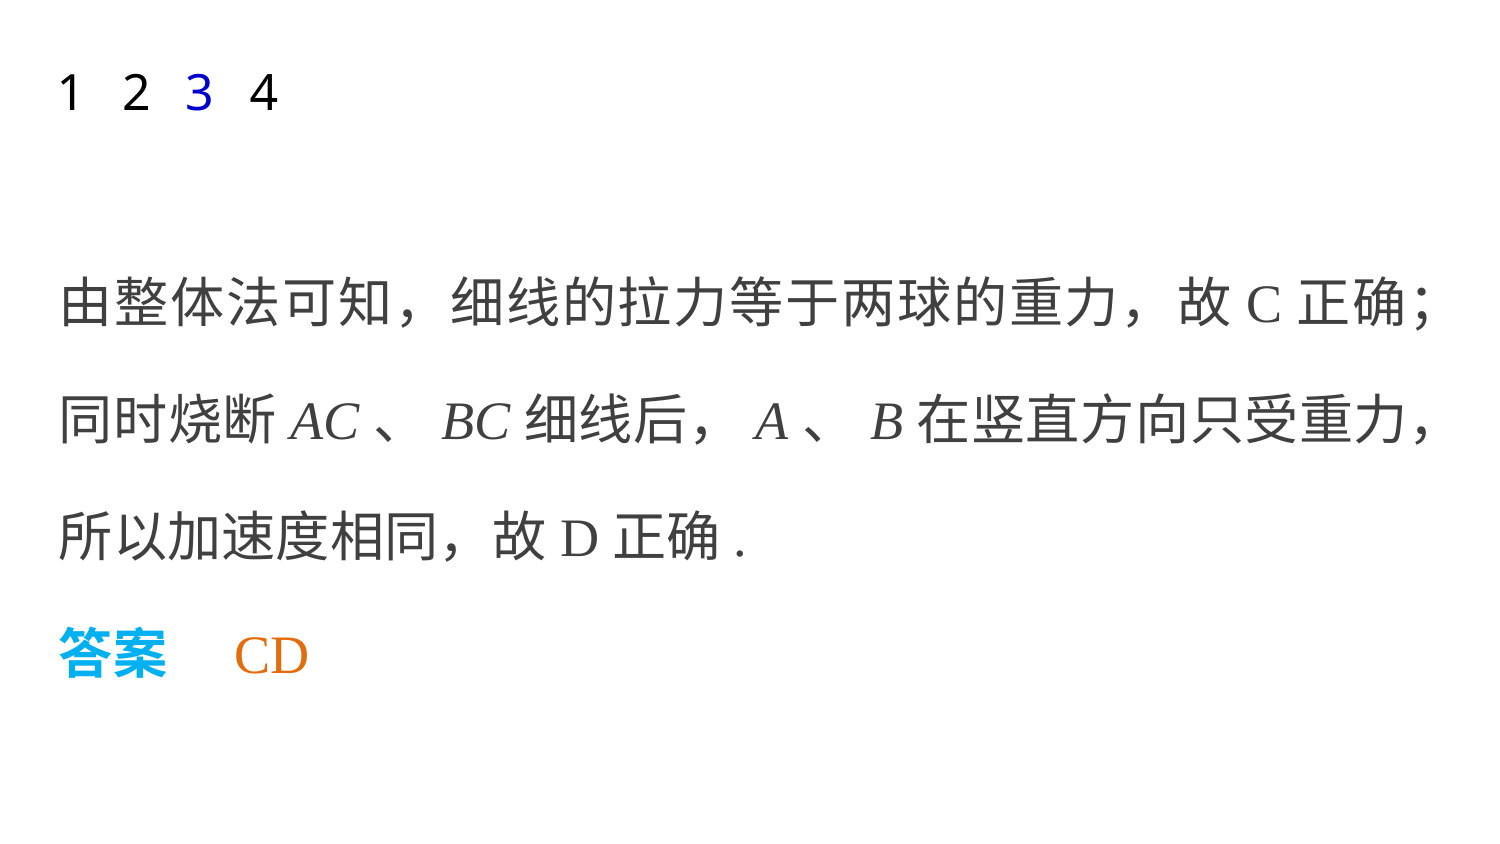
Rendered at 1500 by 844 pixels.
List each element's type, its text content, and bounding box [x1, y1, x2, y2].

text_box 由整体法可知，细线的拉力等于两球的重力，故C正确； 同时烧断AC、BC细线后，A、B在竖直方向只受重力，所以加速度相同，故D正确. 答案 CD [44, 209, 1424, 692]
text_box 1 [39, 54, 97, 127]
text_box 4 [232, 54, 290, 127]
text_box 2 [105, 54, 162, 127]
text_box 3 [168, 54, 225, 127]
